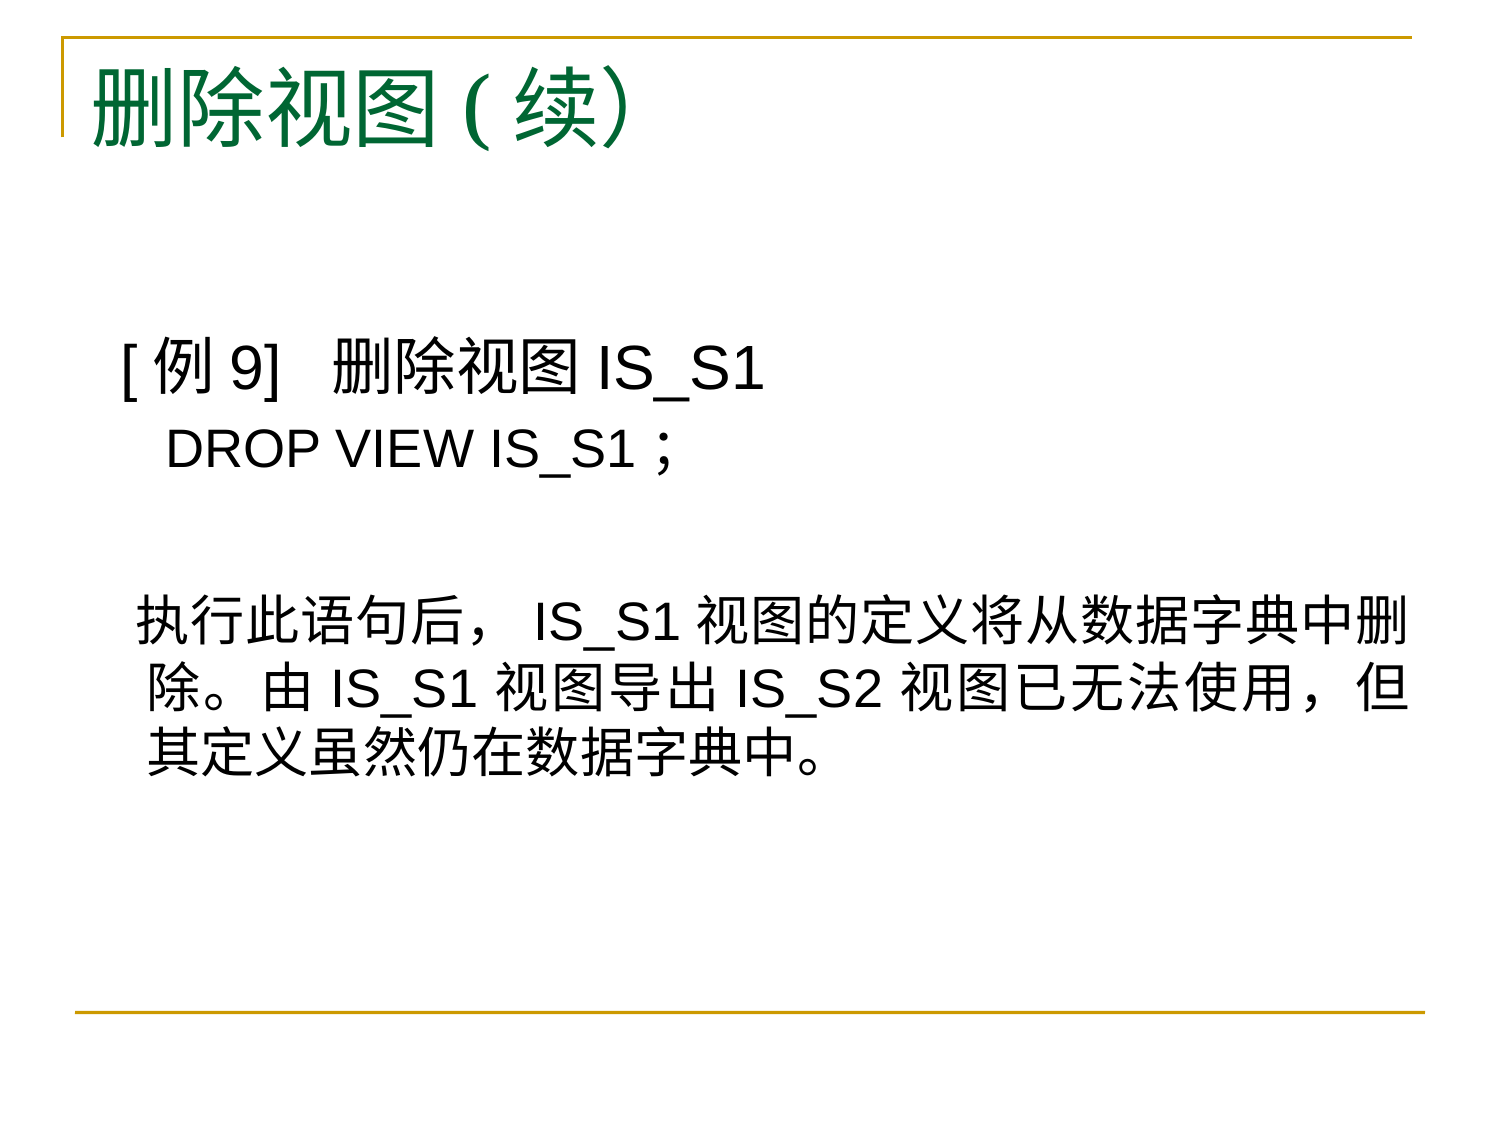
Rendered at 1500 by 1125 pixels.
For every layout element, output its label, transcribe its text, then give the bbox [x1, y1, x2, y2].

title 删除视图(续） [75, 45, 1425, 233]
list [例9] 删除视图IS_S1 DROP VIEW IS_S1； 执行此语句后，IS_S1视图的定义将从数据字典中删除。由IS_S1视图导出IS_S2视图已无法使用，但其定义虽然仍在数据字典中。 [75, 262, 1425, 1006]
